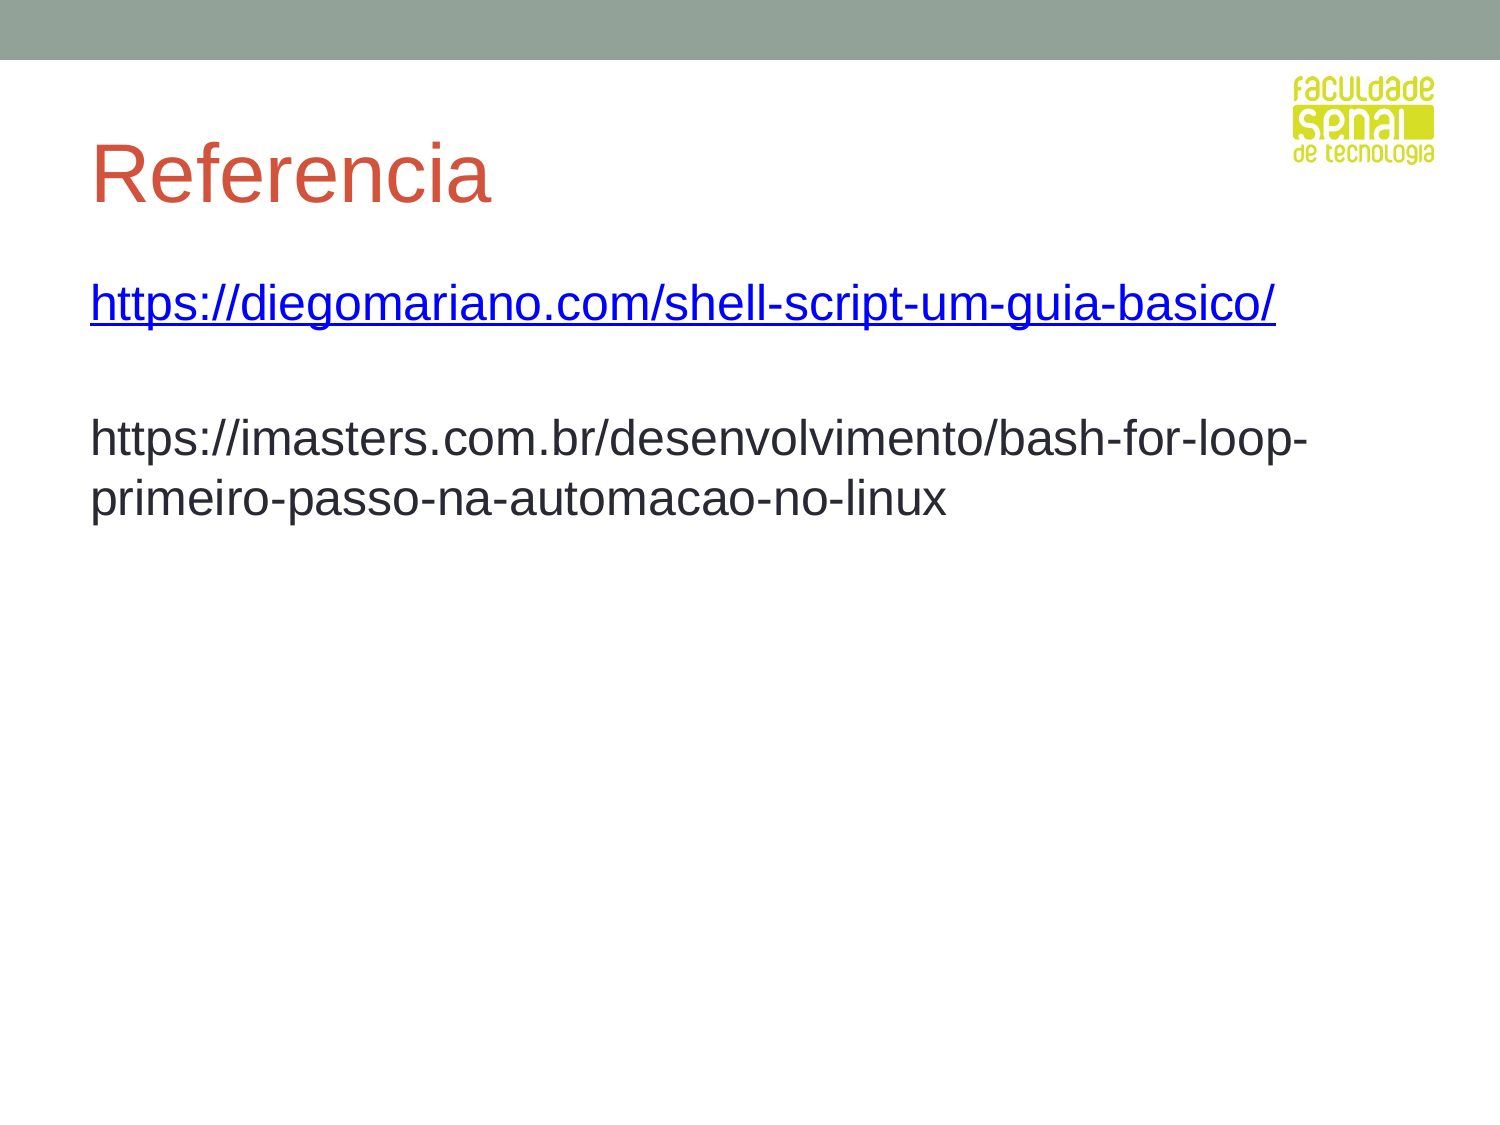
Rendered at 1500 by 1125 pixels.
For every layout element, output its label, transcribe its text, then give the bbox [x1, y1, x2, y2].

picture [1293, 76, 1434, 165]
list https://diegomariano.com/shell-script-um-guia-basico/ https://imasters.com.br/desenvolvimento/bash-for-loop-primeiro-passo-na-automacao-no-linux [75, 262, 1425, 1063]
title Referencia [75, 87, 1425, 251]
